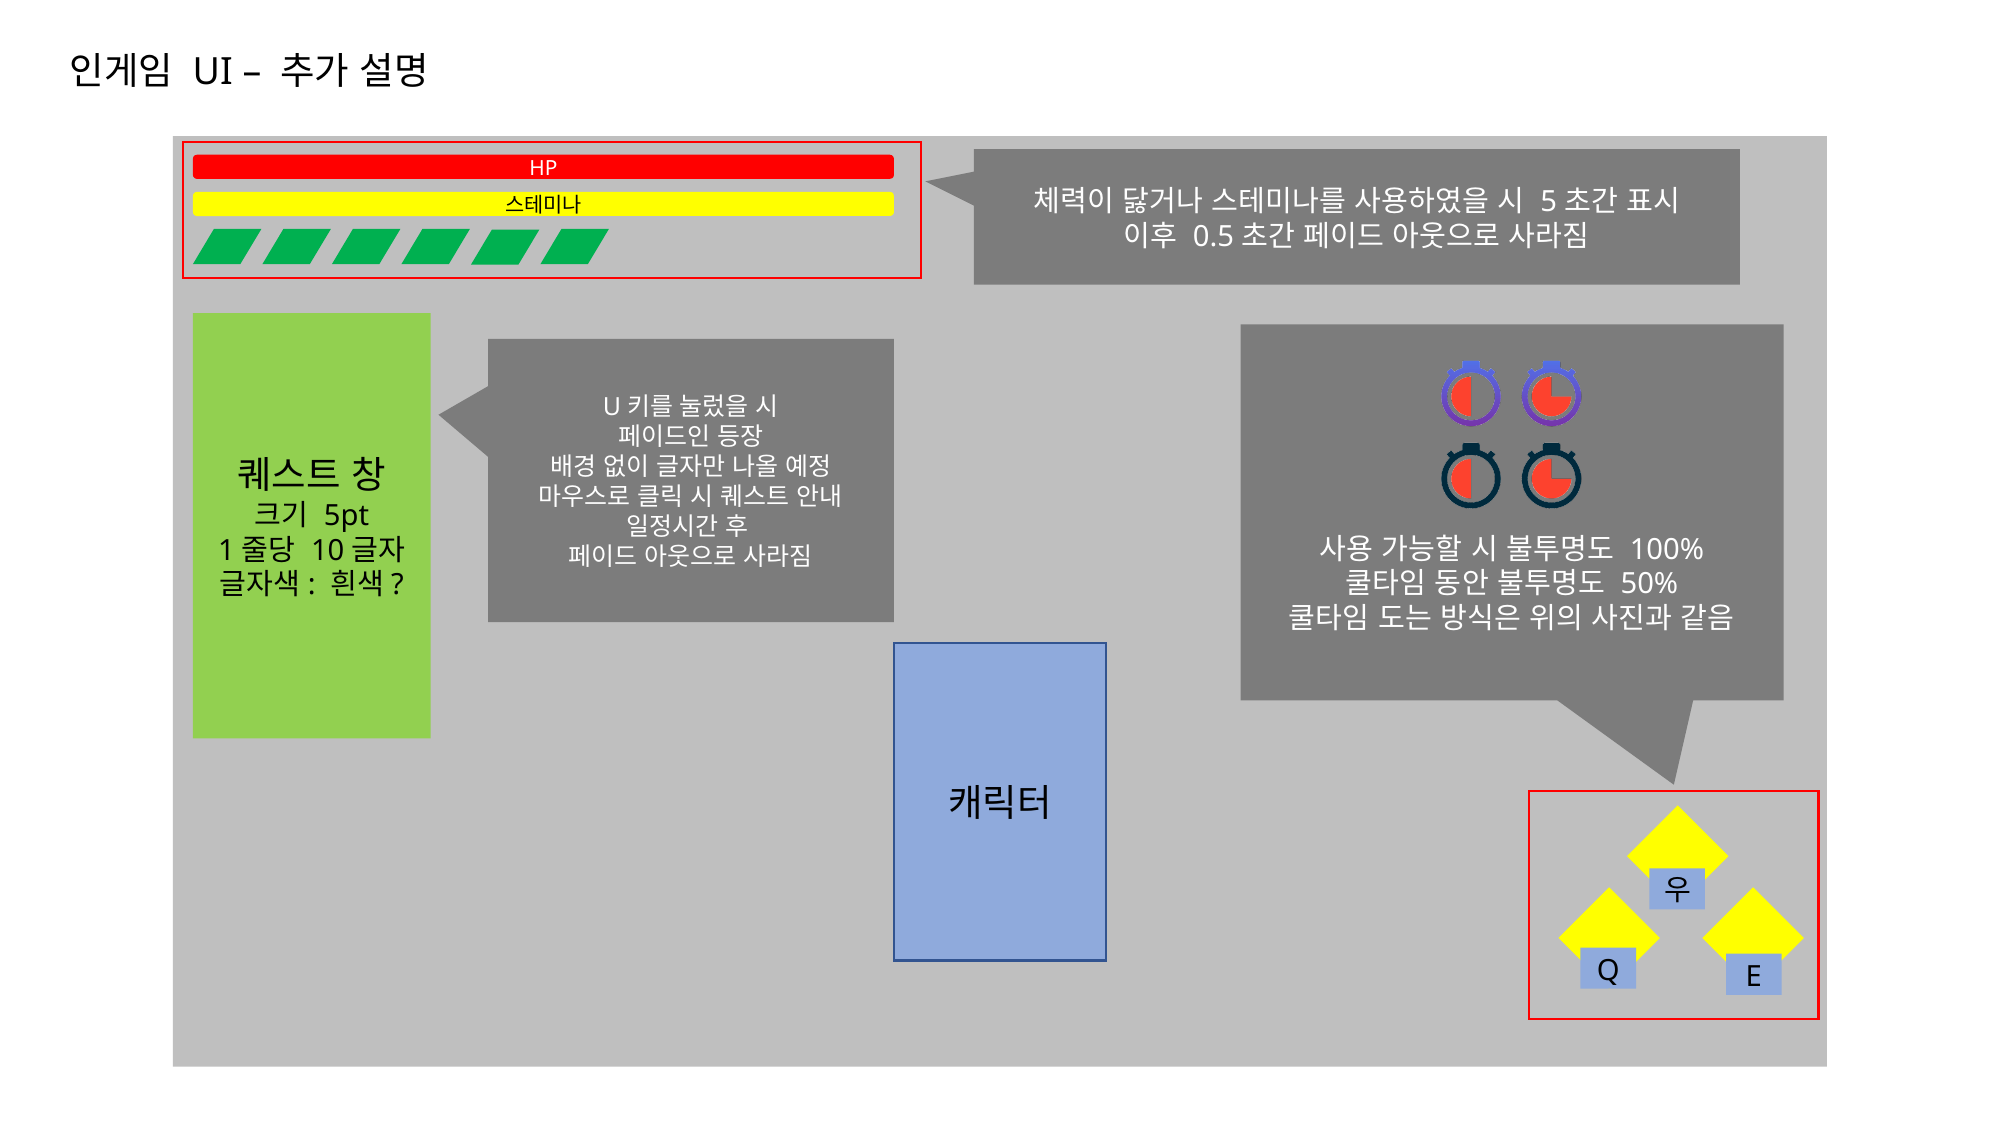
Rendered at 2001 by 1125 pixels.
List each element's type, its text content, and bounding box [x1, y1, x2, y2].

text_box [182, 141, 922, 279]
text_box [172, 135, 1828, 1068]
text_box 퀘스트 창 크기 5pt 1줄당 10글자 글자색: 흰색? [192, 312, 432, 739]
text_box U키를 눌렀을 시 페이드인 등장 배경 없이 글자만 나올 예정 마우스로 클릭 시 퀘스트 안내 일정시간 후 페이드 아웃으로 사라짐 [436, 337, 896, 624]
text_box 인게임 UI – 추가 설명 [54, 39, 444, 100]
text_box [1528, 790, 1820, 1020]
text_box 캐릭터 [893, 642, 1107, 962]
picture [1426, 349, 1598, 512]
text_box 체력이 닳거나 스테미나를 사용하였을 시 5초간 표시 이후 0.5초간 페이드 아웃으로 사라짐 [922, 148, 1741, 286]
text_box 사용 가능할 시 불투명도 100% 쿨타임 동안 불투명도 50% 쿨타임 도는 방식은 위의 사진과 같음 [1239, 323, 1785, 787]
